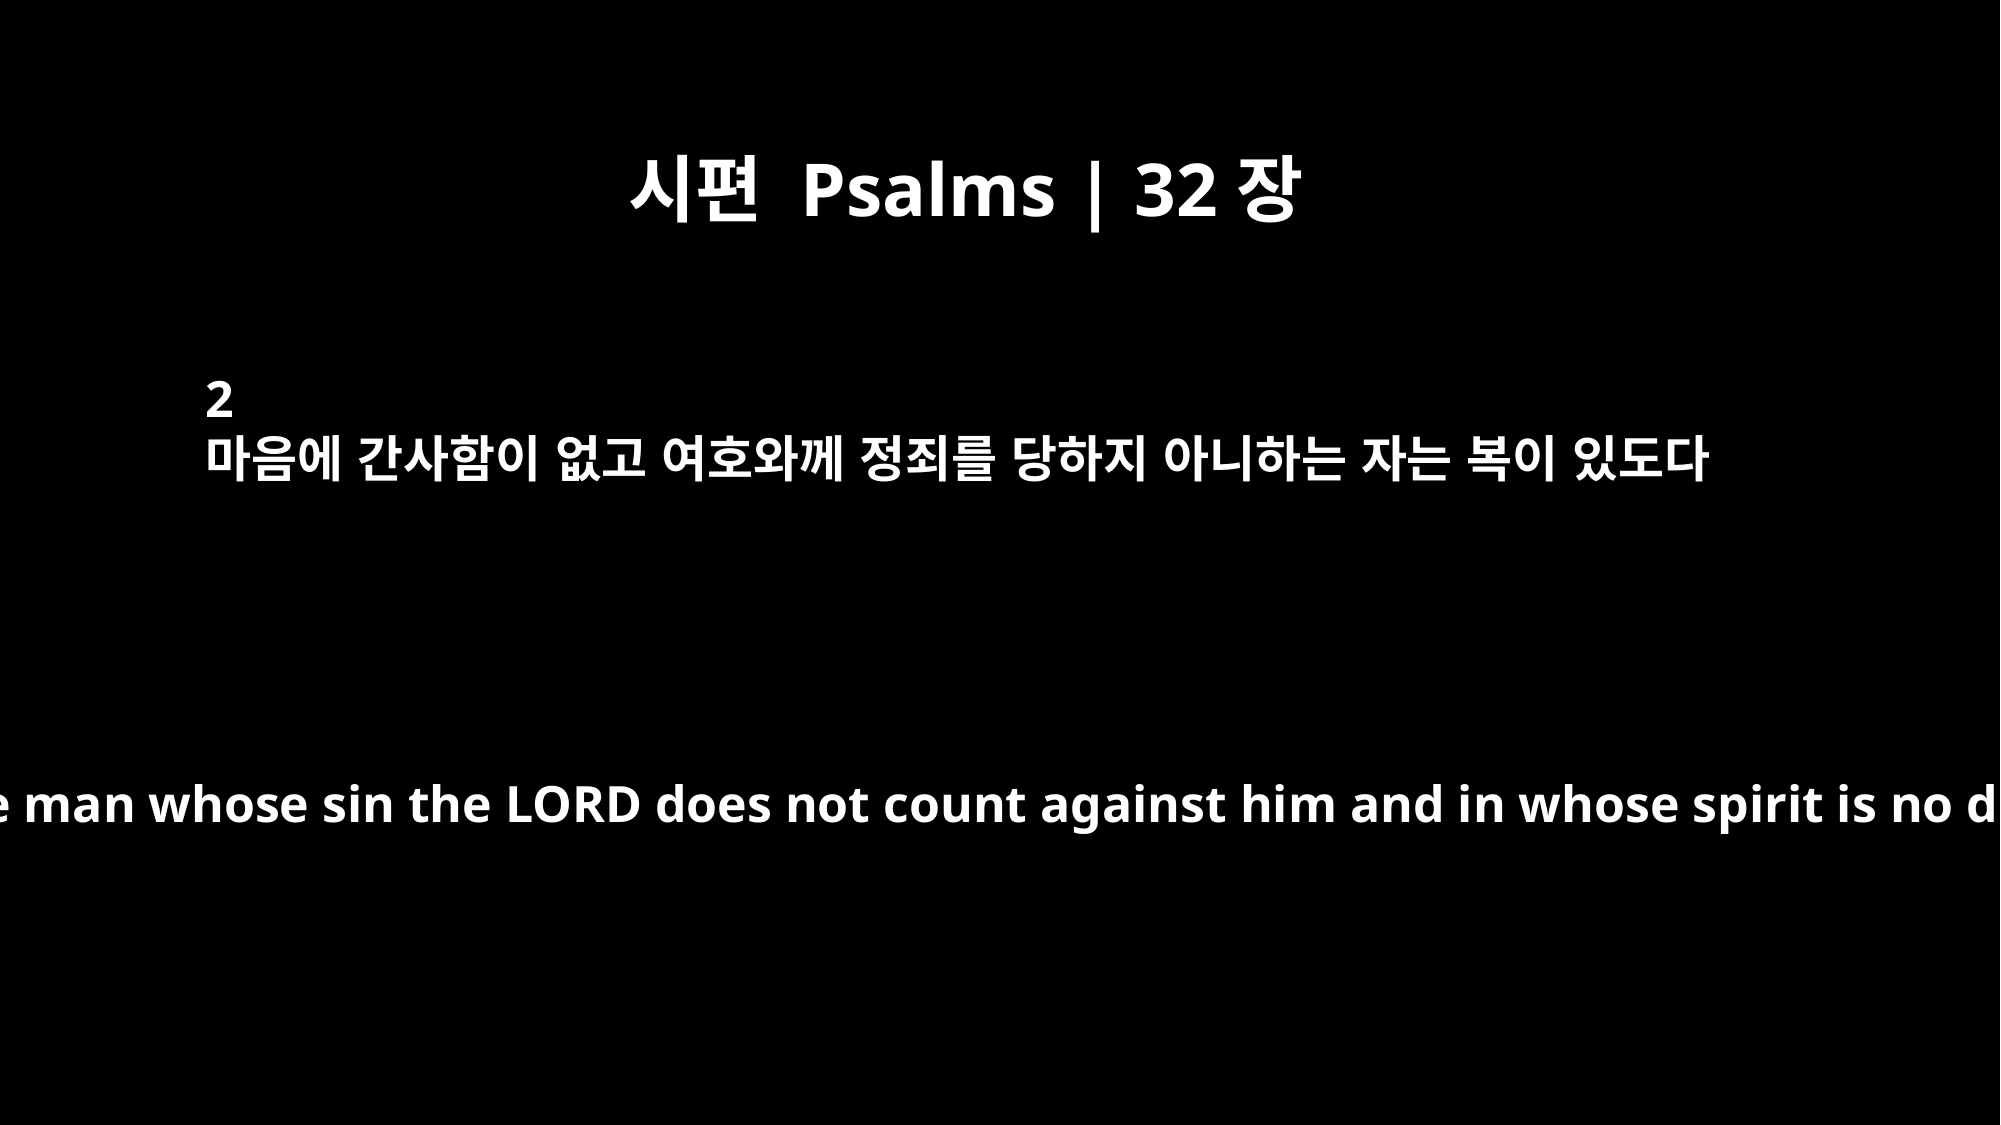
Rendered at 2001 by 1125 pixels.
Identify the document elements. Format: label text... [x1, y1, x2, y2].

text_box Blessed is the man whose sin the LORD does not count against him and in whose spirit is no deceit. [0, 764, 2000, 840]
text_box 2 마음에 간사함이 없고 여호와께 정죄를 당하지 아니하는 자는 복이 있도다 [190, 359, 1727, 495]
text_box 시편 Psalms | 32장 [613, 136, 1319, 239]
